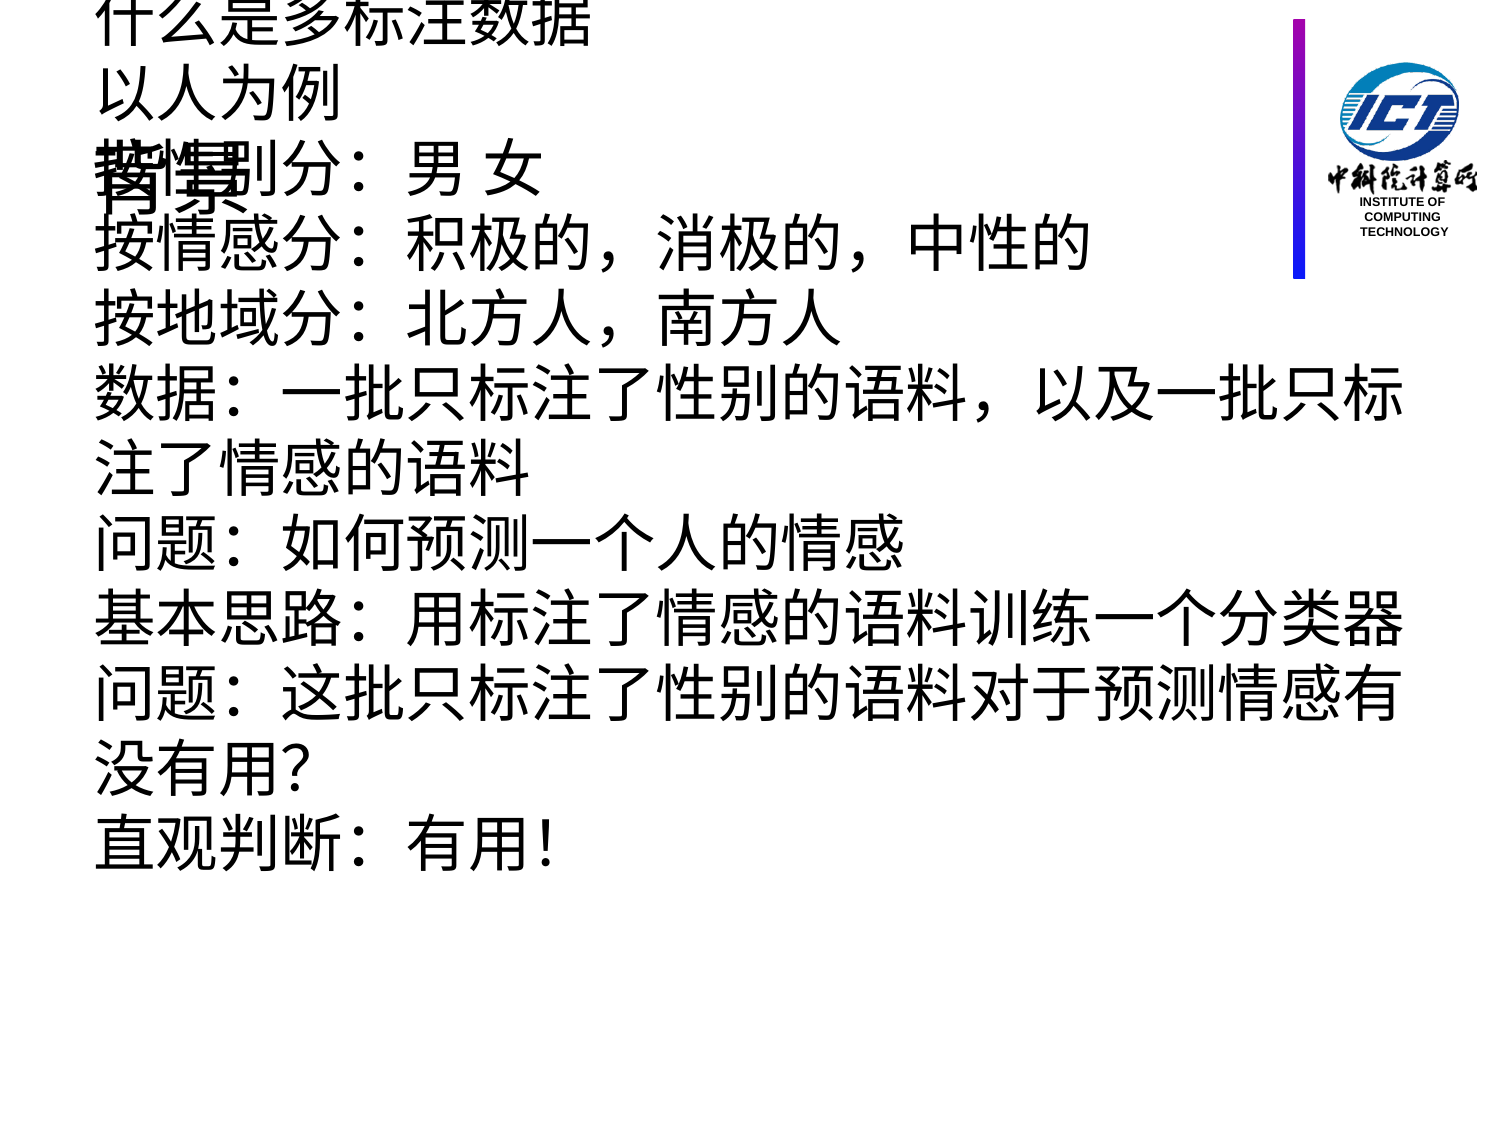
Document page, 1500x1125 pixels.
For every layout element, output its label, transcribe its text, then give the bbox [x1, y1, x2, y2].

picture [1328, 62, 1477, 195]
list 什么是多标注数据 以人为例 按性别分：男 女 按情感分：积极的，消极的，中性的 按地域分：北方人，南方人 数据：一批只标注了性别的语料，以及一批只标注了情感的语料 问题：如何预测一个人的情感 基本思路：用标注了情感的语料训练一个分类器 问题：这批只标注了性别的语料对于预测情感有没有用？ 直观判断：有用！ [78, 237, 1429, 962]
title 背景 [75, 20, 1313, 233]
